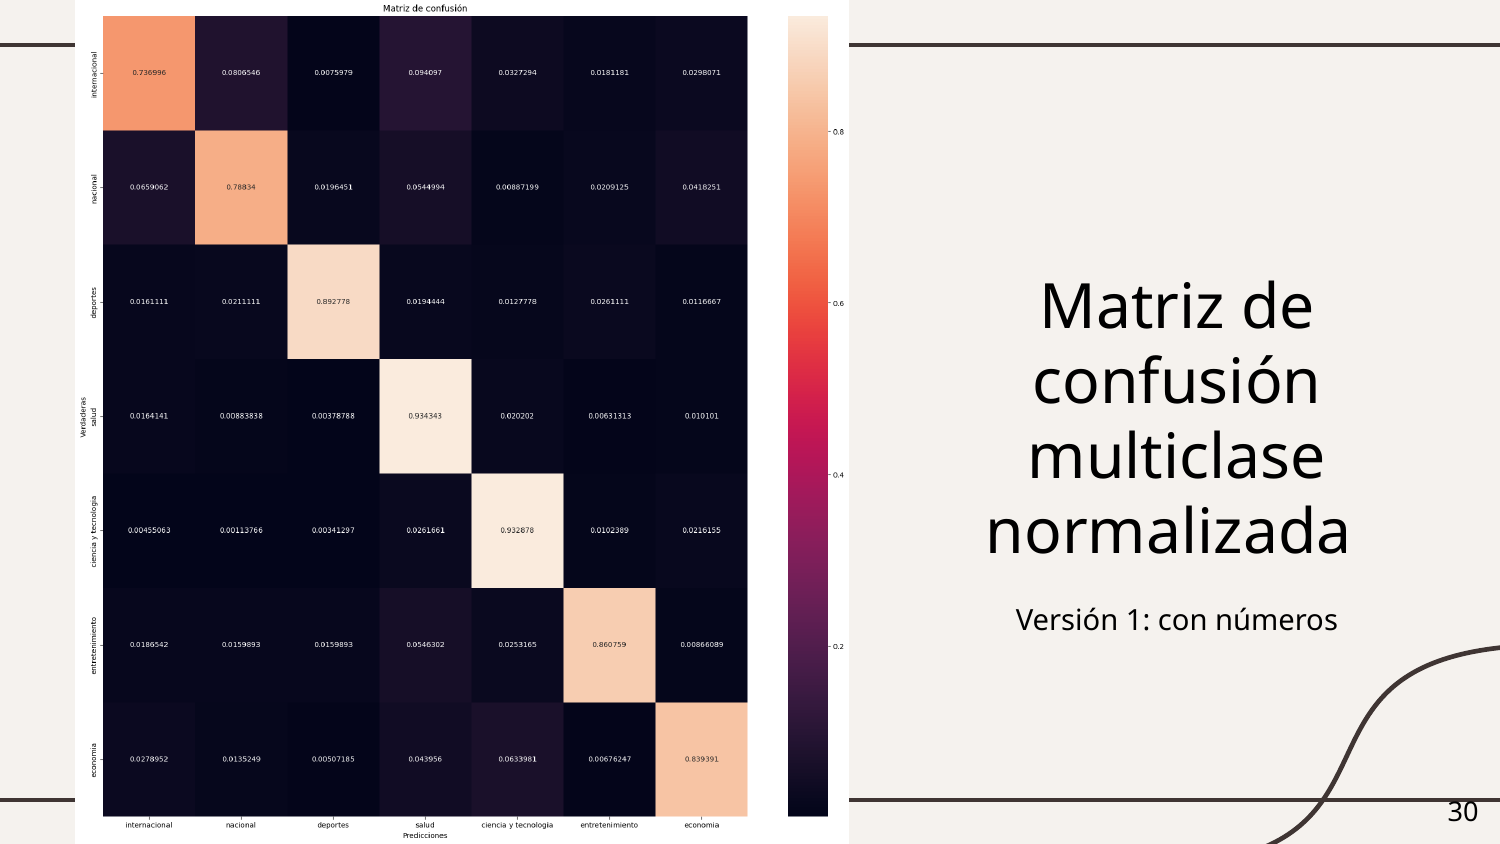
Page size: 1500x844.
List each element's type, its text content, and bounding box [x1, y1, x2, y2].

text_box Matriz de confusión multiclase normalizada Versión 1: con números [883, 251, 1472, 652]
picture [75, 0, 850, 844]
slide_number ‹#› [1403, 779, 1494, 844]
